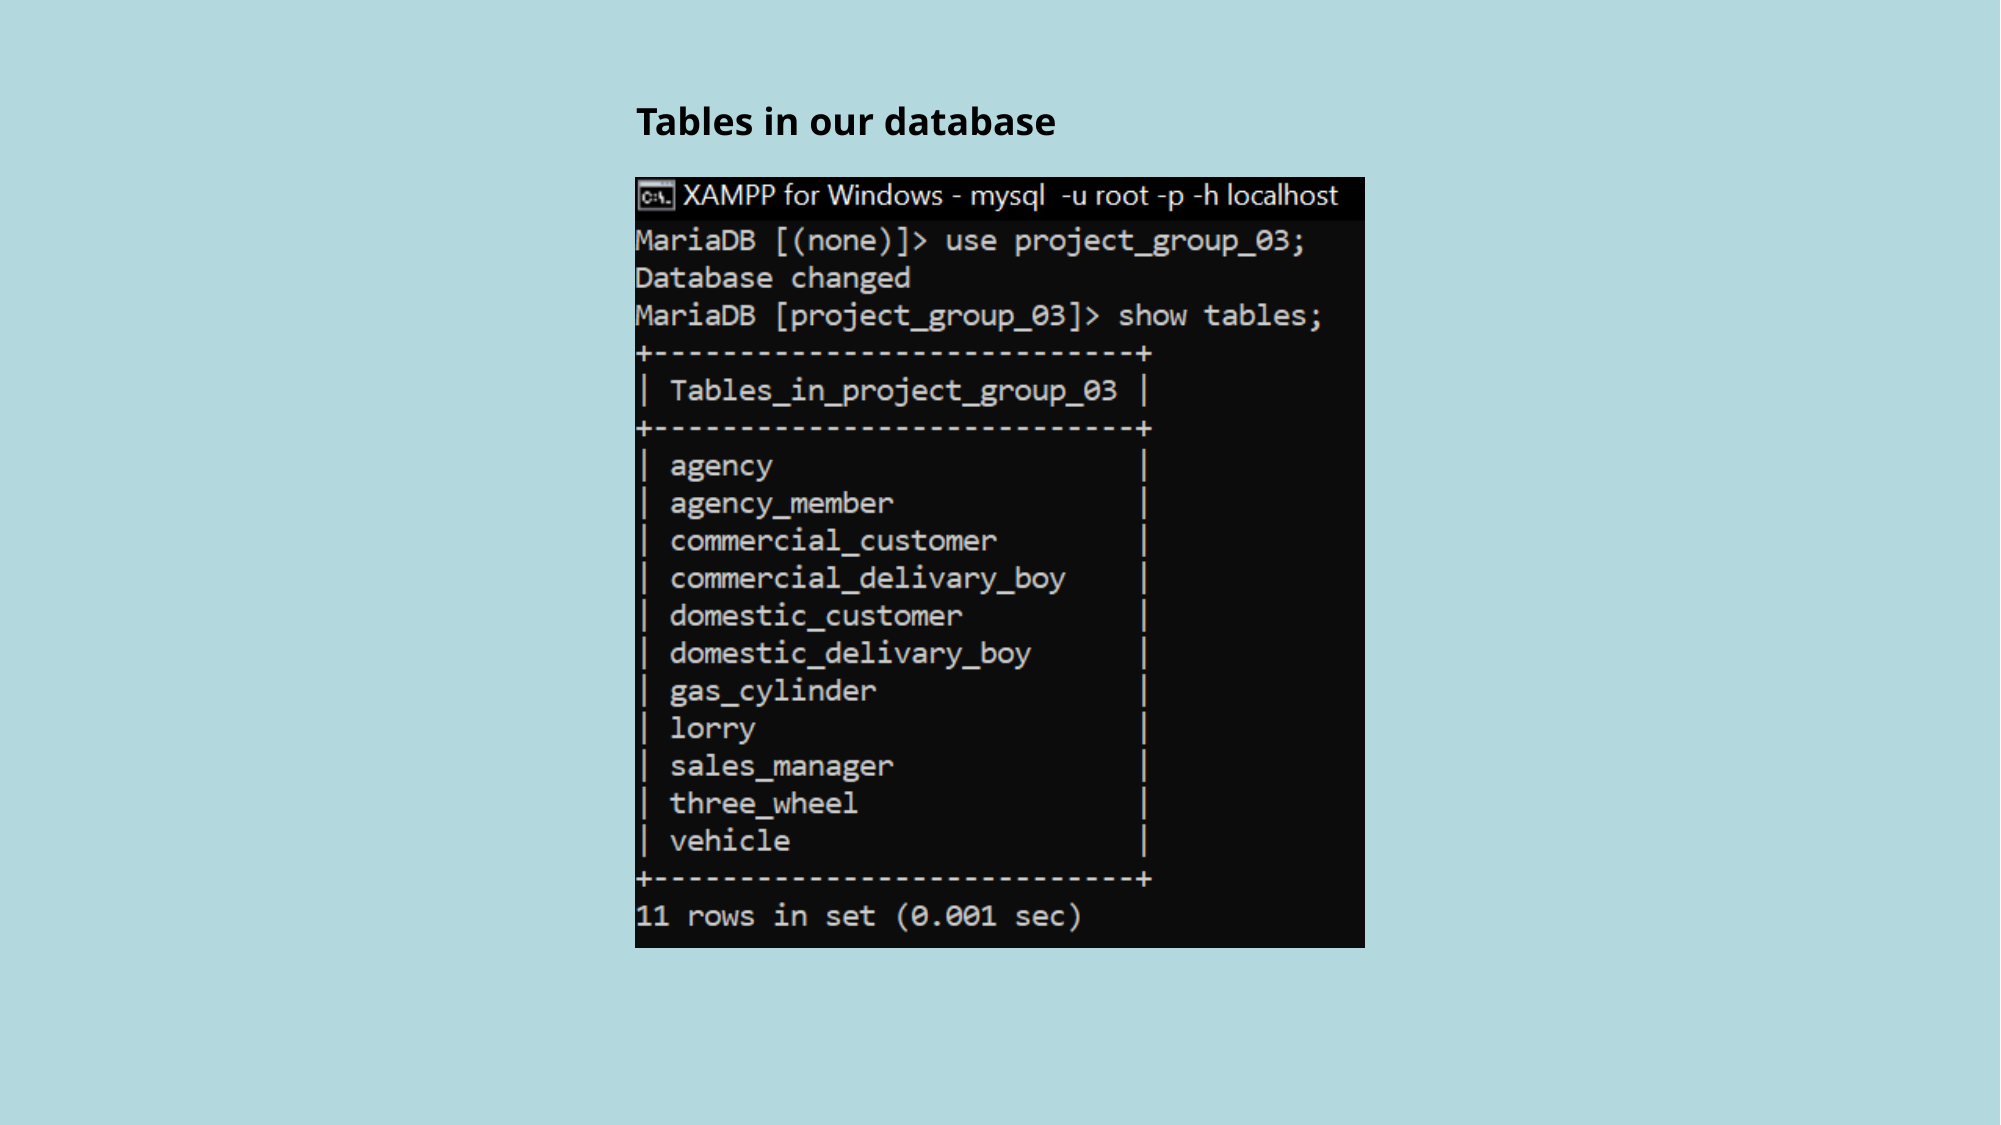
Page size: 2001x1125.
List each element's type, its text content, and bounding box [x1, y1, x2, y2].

picture [635, 176, 1365, 948]
text_box Tables in our database [304, 90, 1399, 150]
